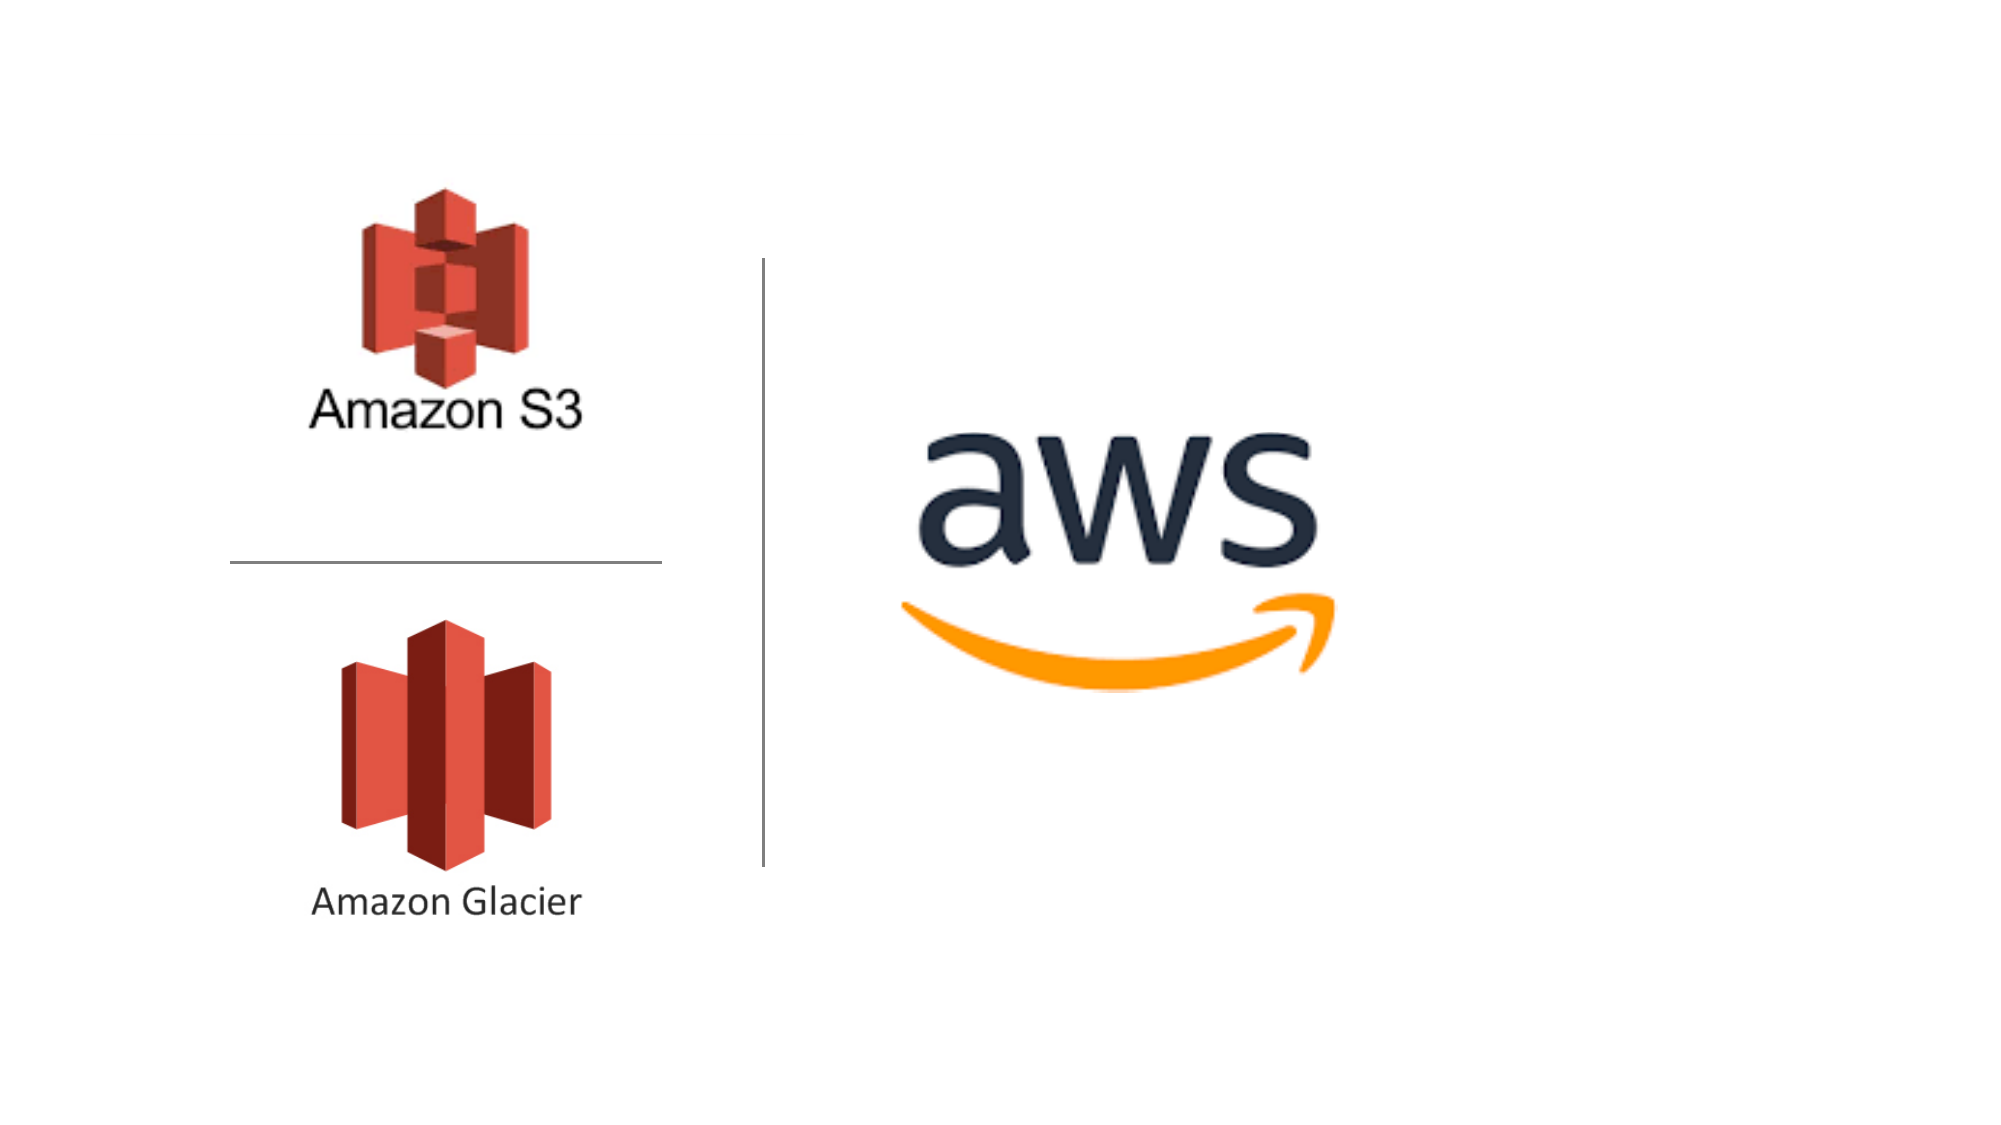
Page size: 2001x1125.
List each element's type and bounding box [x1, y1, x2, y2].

picture [88, 133, 804, 502]
picture [900, 432, 1338, 693]
picture [287, 592, 605, 951]
